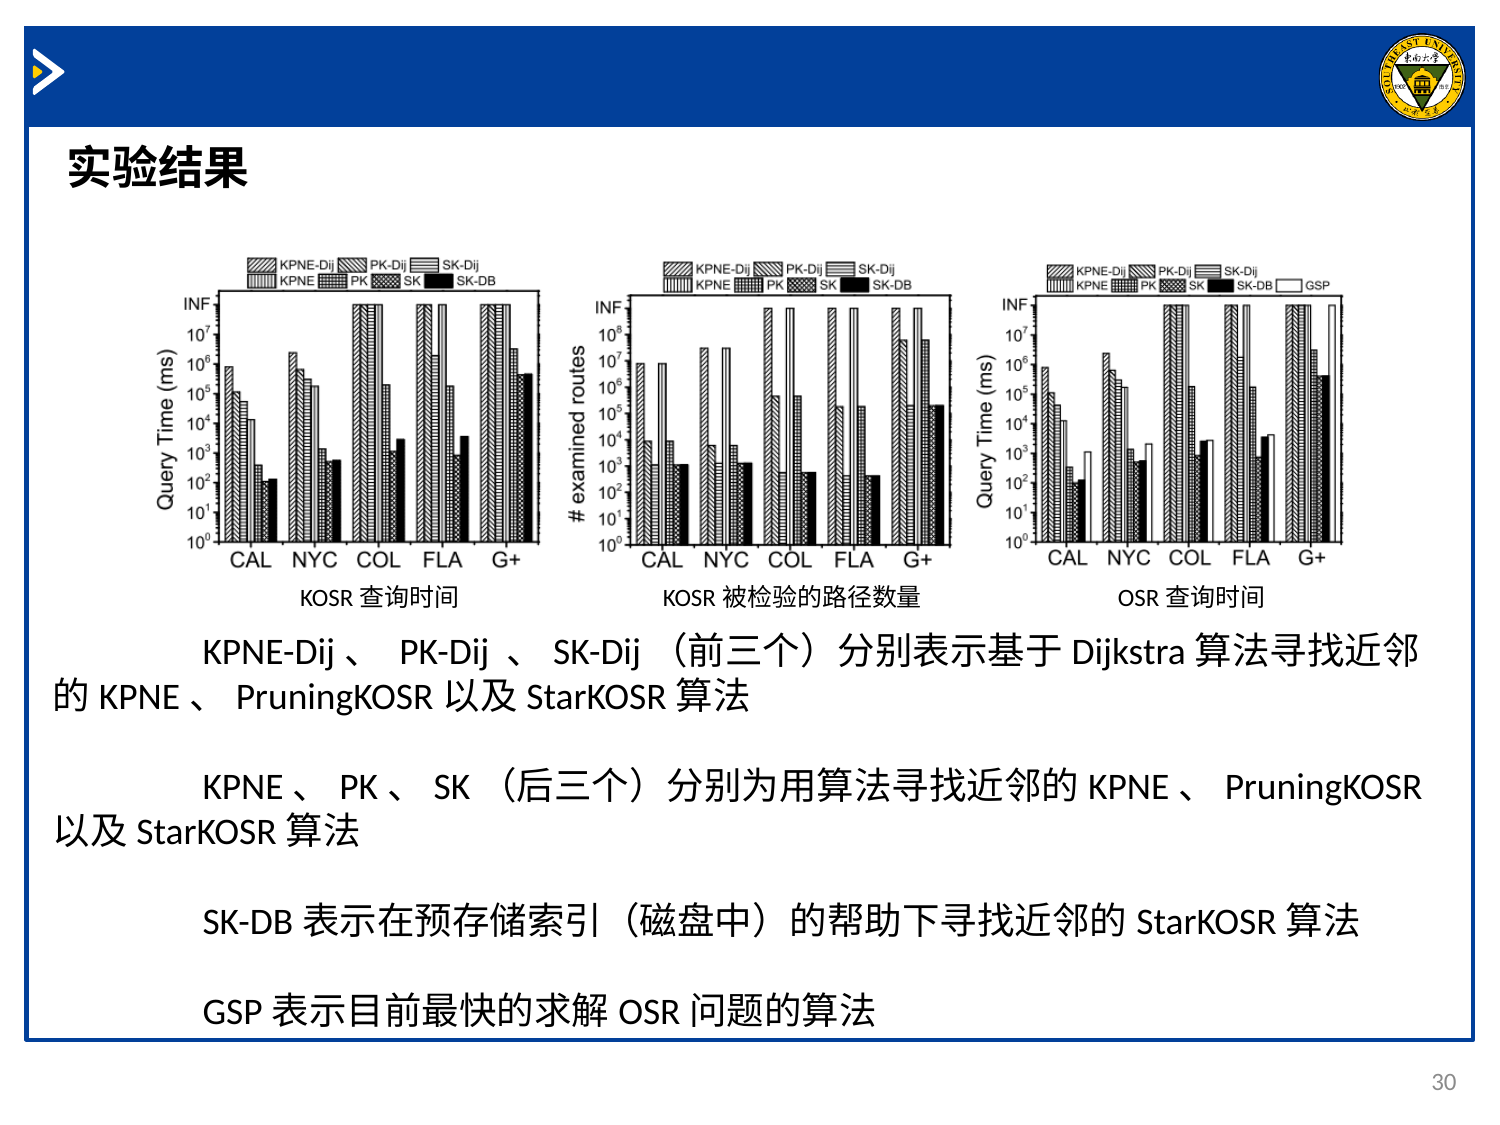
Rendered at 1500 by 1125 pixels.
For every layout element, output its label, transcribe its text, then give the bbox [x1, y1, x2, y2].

picture [1378, 33, 1467, 121]
text_box KOSR查询时间 [285, 581, 475, 619]
picture [145, 242, 1383, 589]
text_box 实验结果 [51, 131, 1472, 257]
text_box OSR查询时间 [1103, 589, 1281, 619]
text_box KOSR被检验的路径数量 [648, 581, 937, 619]
slide_number 30 [1382, 1051, 1472, 1111]
